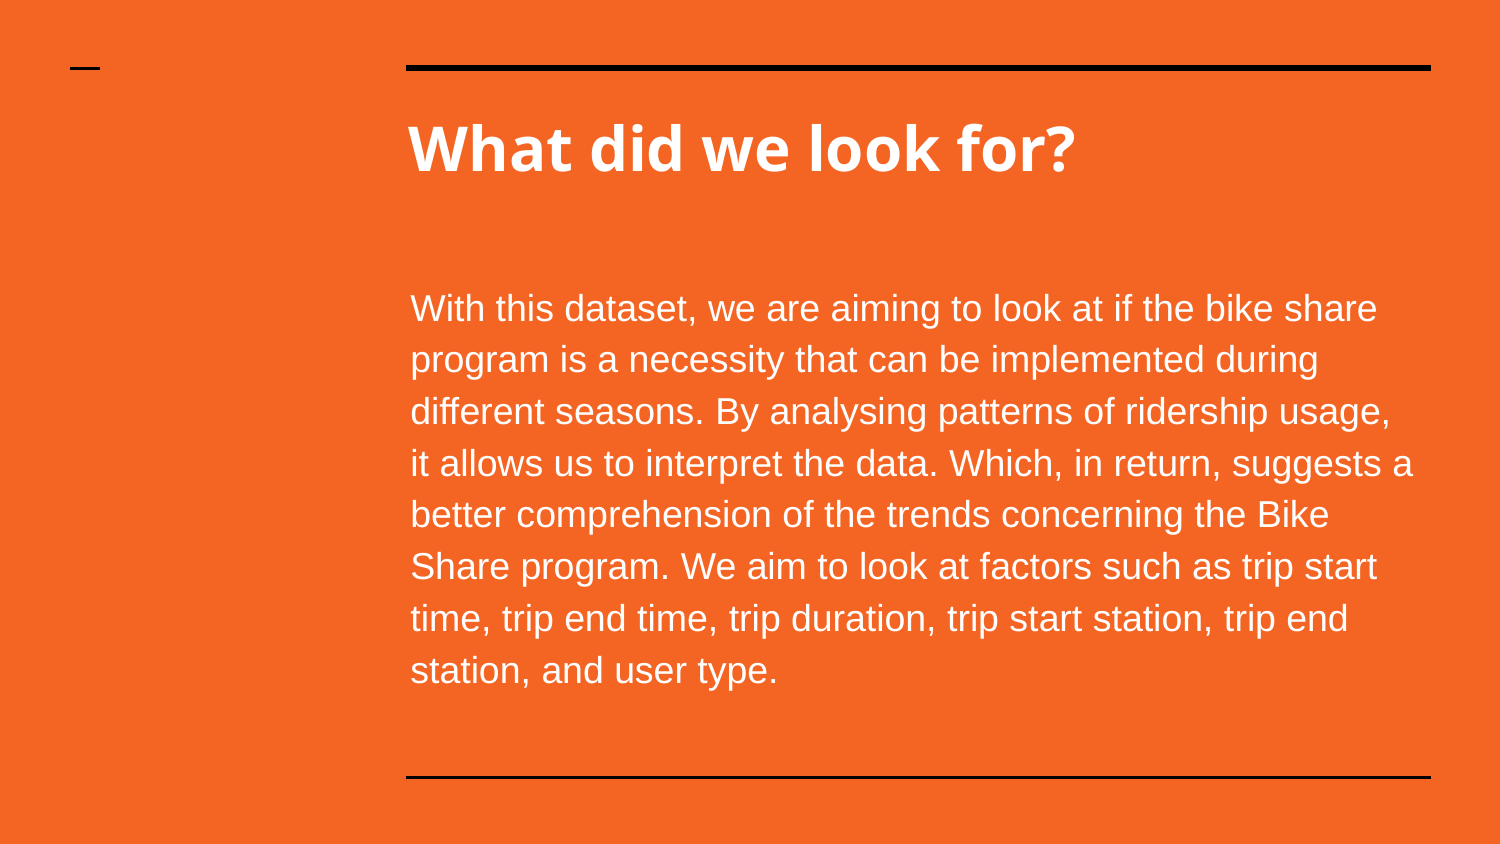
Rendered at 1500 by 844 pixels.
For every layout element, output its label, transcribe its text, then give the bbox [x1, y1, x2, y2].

list With this dataset, we are aiming to look at if the bike share program is a necessity that can be implemented during different seasons. By analysing patterns of ridership usage, it allows us to interpret the data. Which, in return, suggests a better comprehension of the trends concerning the Bike Share program. We aim to look at factors such as trip start time, trip end time, trip duration, trip start station, trip end station, and user type. [395, 261, 1433, 755]
title What did we look for? [393, 94, 1431, 199]
